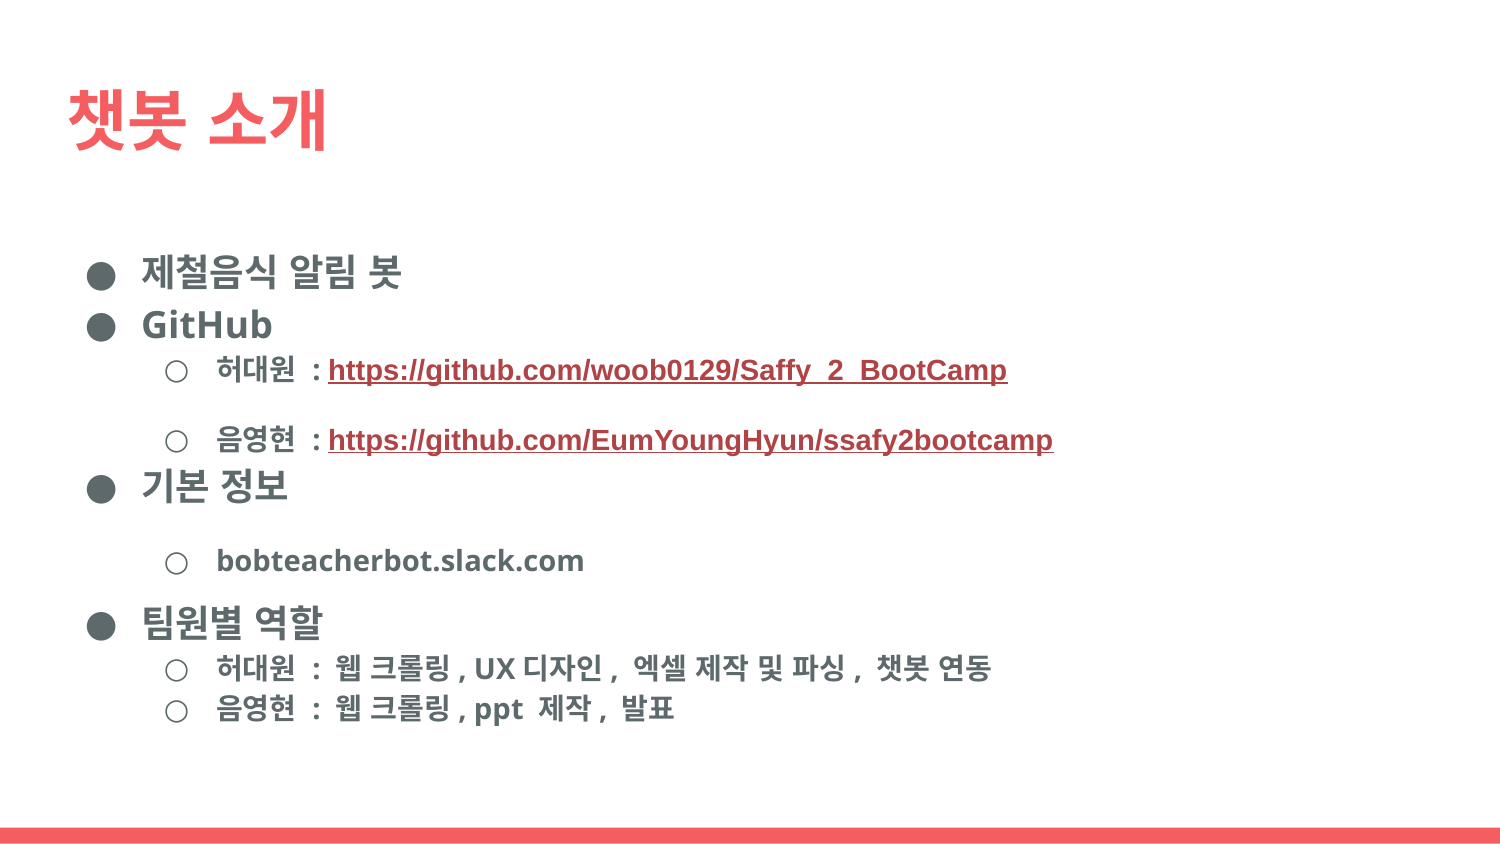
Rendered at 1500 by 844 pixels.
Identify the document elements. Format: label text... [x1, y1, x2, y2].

title 챗봇 소개 [51, 64, 1449, 167]
list 제철음식 알림 봇 GitHub 허대원 : https://github.com/woob0129/Saffy_2_BootCamp 음영현 : https://github.com/EumYoungHyun/ssafy2bootcamp 기본 정보 bobteacherbot.slack.com 팀원별 역할 허대원 : 웹 크롤링, UX디자인, 엑셀 제작 및 파싱, 챗봇 연동 음영현 : 웹 크롤링, ppt 제작, 발표 [51, 189, 1449, 750]
